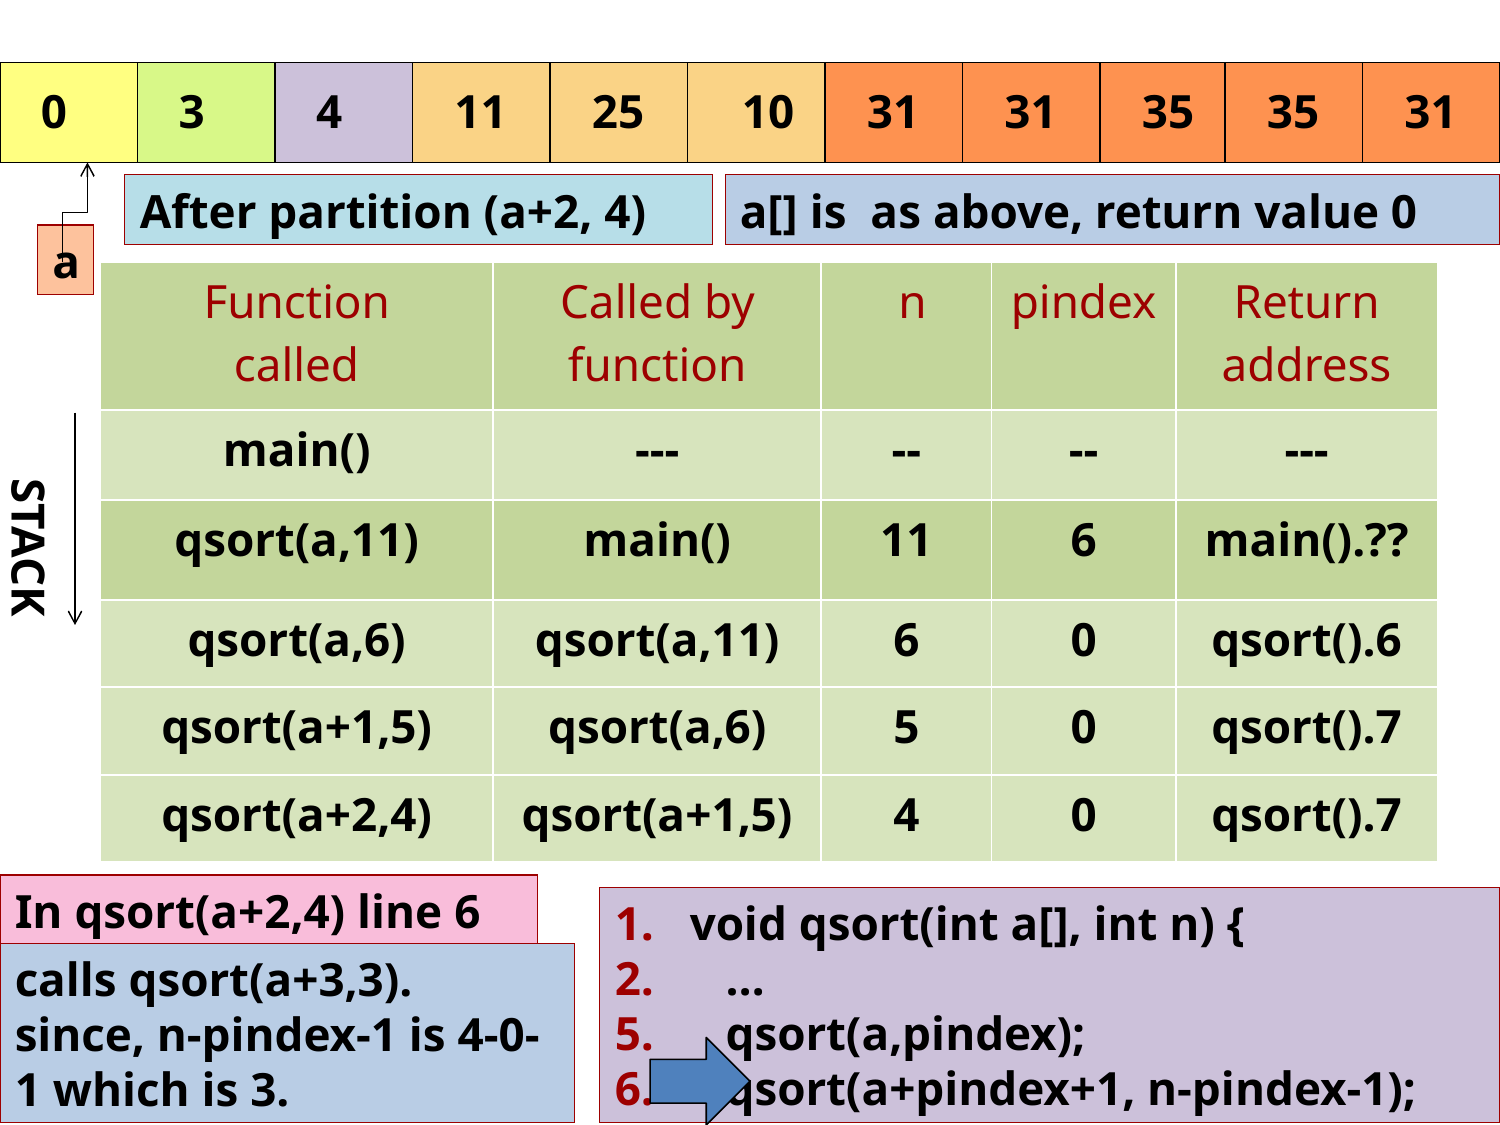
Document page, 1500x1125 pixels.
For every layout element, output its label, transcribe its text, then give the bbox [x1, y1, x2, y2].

table_cell qsort(a+1,5) [494, 776, 820, 861]
table_header Called by function [494, 263, 820, 409]
table_header n [822, 263, 991, 409]
table_cell qsort(a,6) [494, 688, 820, 774]
table_cell main().?? [1177, 501, 1437, 599]
text_box void qsort(int a[], int n) { … qsort(a,pindex); qsort(a+pindex+1, n-pindex-1); [599, 887, 1500, 1123]
table_cell 4 [822, 776, 991, 861]
text_box 31 [852, 75, 935, 145]
text_box a[] is as above, return value 0 [725, 174, 1500, 245]
table_cell qsort(a,6) [101, 601, 492, 686]
table_cell 6 [822, 601, 991, 686]
table_cell qsort().7 [1177, 776, 1437, 861]
table_cell 0 [992, 601, 1175, 686]
text_box a [37, 234, 94, 295]
table_cell 5 [822, 688, 991, 774]
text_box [24, 199, 126, 226]
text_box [137, 62, 826, 163]
text_box 35 [1127, 75, 1210, 145]
table_header Return address [1177, 263, 1437, 409]
text_box [1362, 62, 1500, 163]
table_cell qsort().6 [1177, 601, 1437, 686]
text_box calls qsort(a+3,3). since, n-pindex-1 is 4-0-1 which is 3. [0, 943, 575, 1123]
table_cell -- [822, 411, 991, 499]
text_box STACK [0, 463, 65, 633]
table_cell qsort(a+2,4) [101, 776, 492, 861]
text_box [1099, 62, 1224, 163]
table_cell 0 [992, 688, 1175, 774]
table_cell 0 [992, 776, 1175, 861]
table_cell qsort(a,11) [494, 601, 820, 686]
text_box [0, 62, 135, 163]
text_box 35 [1252, 75, 1335, 145]
text_box [826, 62, 962, 163]
table_cell 6 [992, 501, 1175, 599]
table_header pindex [992, 263, 1175, 409]
table_cell 11 [822, 501, 991, 599]
text_box [1224, 62, 1362, 163]
text_box 31 [989, 75, 1072, 145]
text_box [650, 1037, 751, 1125]
table_cell qsort(a+1,5) [101, 688, 492, 774]
table_cell main() [101, 411, 492, 499]
table_cell main() [494, 501, 820, 599]
text_box 31 [1389, 75, 1472, 145]
table_cell qsort(a,11) [101, 501, 492, 599]
table_cell --- [494, 411, 820, 499]
text_box 0 [26, 75, 83, 145]
table_cell --- [1177, 411, 1437, 499]
table_cell -- [992, 411, 1175, 499]
table_cell qsort().7 [1177, 688, 1437, 774]
text_box [962, 62, 1099, 163]
table_header Function called [101, 263, 492, 409]
text_box In qsort(a+2,4) line 6 [0, 875, 538, 943]
text_box After partition (a+2, 4) [124, 174, 713, 245]
